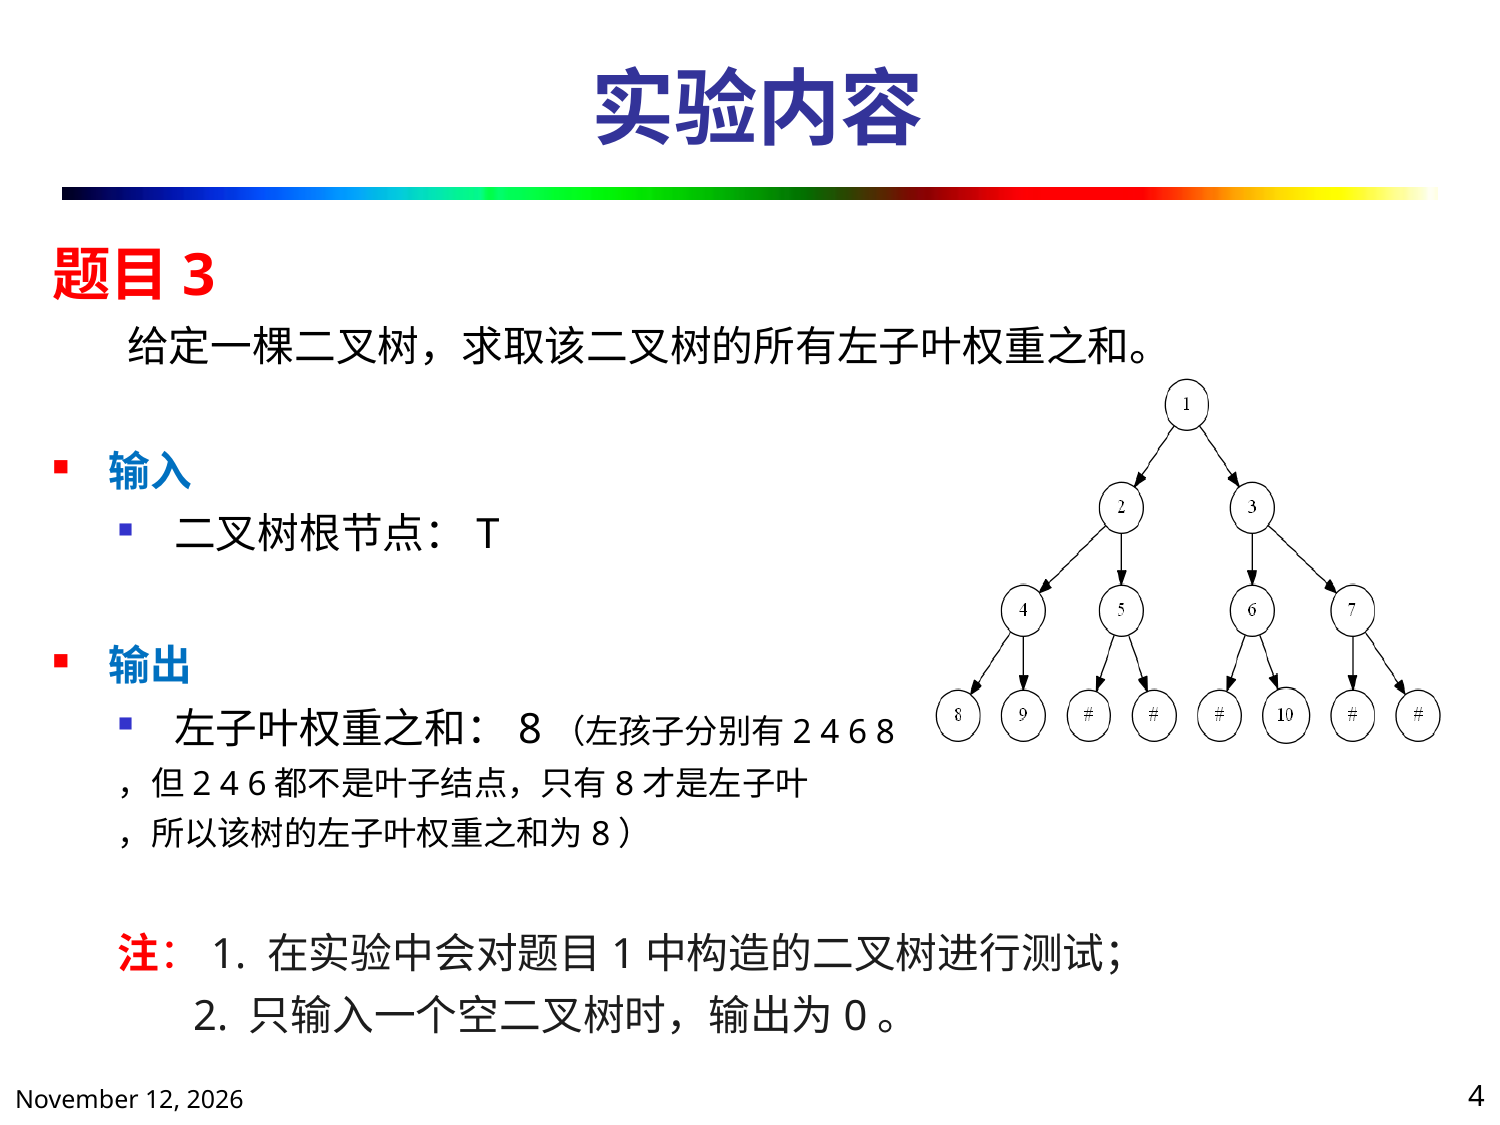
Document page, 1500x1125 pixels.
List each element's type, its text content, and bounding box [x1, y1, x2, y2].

slide_number 4 [1187, 1051, 1500, 1125]
list 题目3 给定一棵二叉树，求取该二叉树的所有左子叶权重之和。 输入 二叉树根节点：T 输出 左子叶权重之和：8（左孩子分别有2 4 6 8 ，但2 4 6都不是叶子结点，只有8才是左子叶 ，所以该树的左子叶权重之和为8） 注：1. 在实验中会对题目1中构造的二叉树进行测试； 2. 只输入一个空二叉树时，输出为0。 [37, 212, 1500, 1051]
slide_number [0, 1049, 313, 1125]
title 实验内容 [124, 37, 1392, 163]
picture [382, 187, 1438, 200]
picture [62, 187, 355, 200]
picture [930, 374, 1444, 751]
